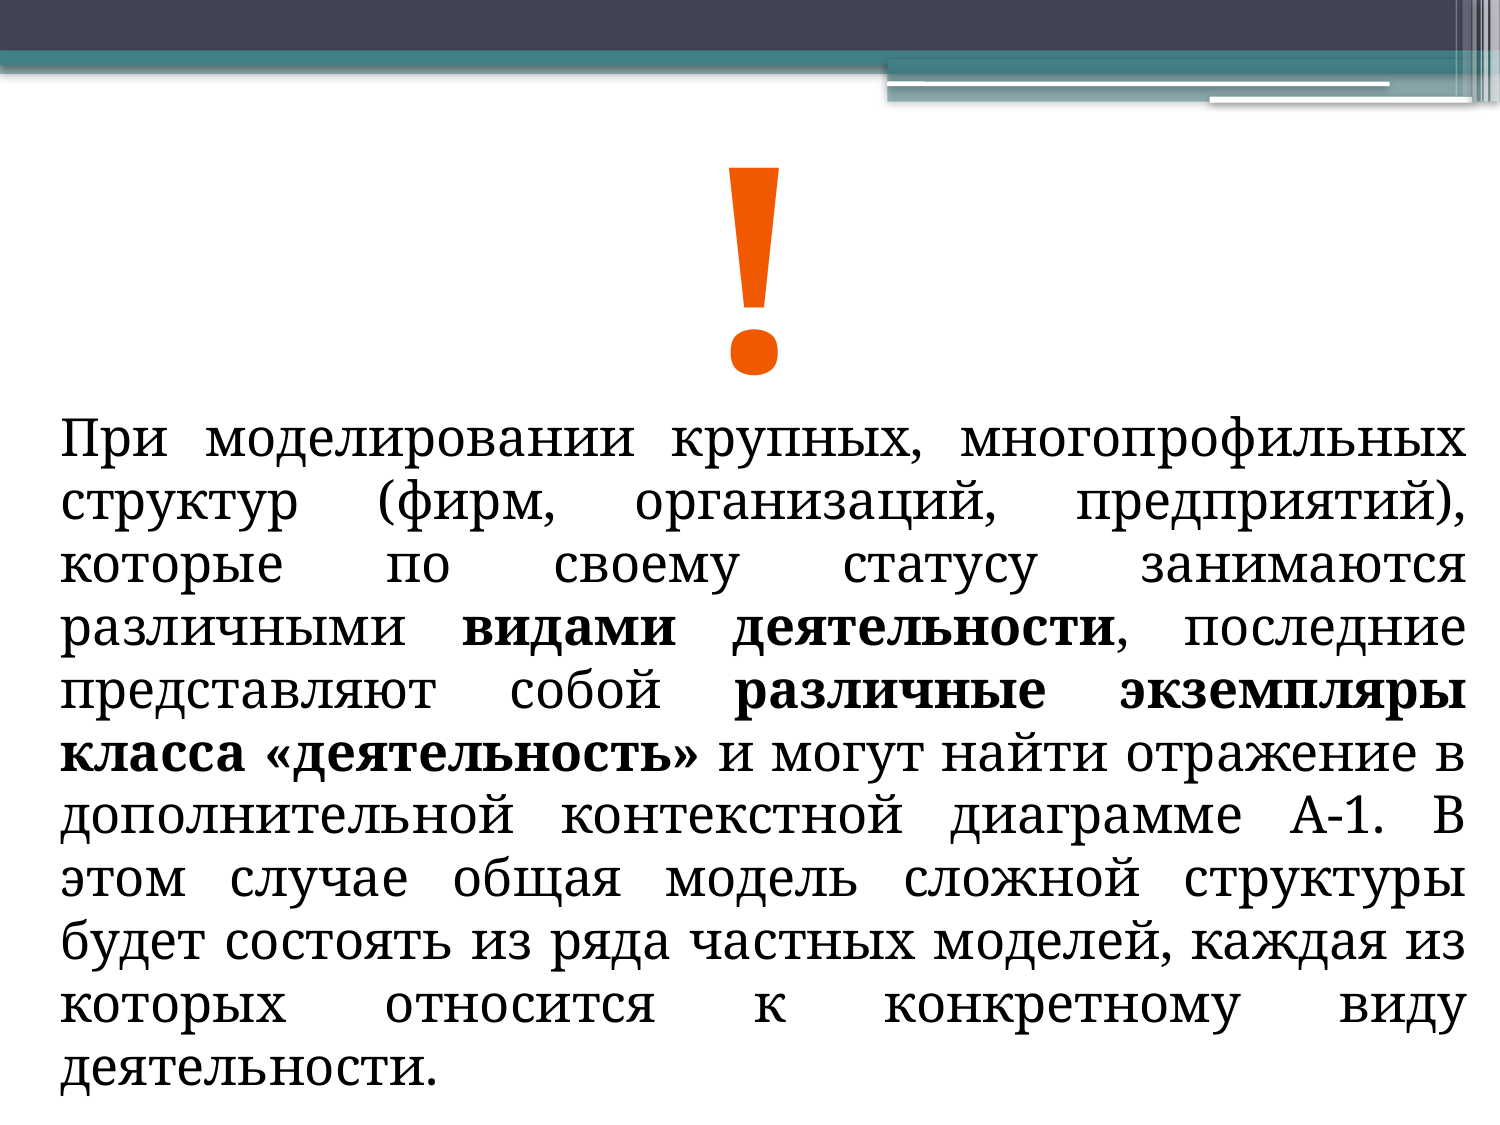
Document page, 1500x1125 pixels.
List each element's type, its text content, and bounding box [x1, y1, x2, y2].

list При моделировании крупных, многопрофильных структур (фирм, организаций, предприятий), которые по своему статусу занимаются различными видами деятельности, последние представляют собой различные экземпляры класса «деятельность» и могут найти отражение в дополнительной контекстной диаграмме А-1. В этом случае общая модель сложной структуры будет состоять из ряда частных моделей, каждая из которых относится к конкретному виду деятельности. [29, 397, 1483, 1107]
text_box ! [684, 78, 825, 439]
